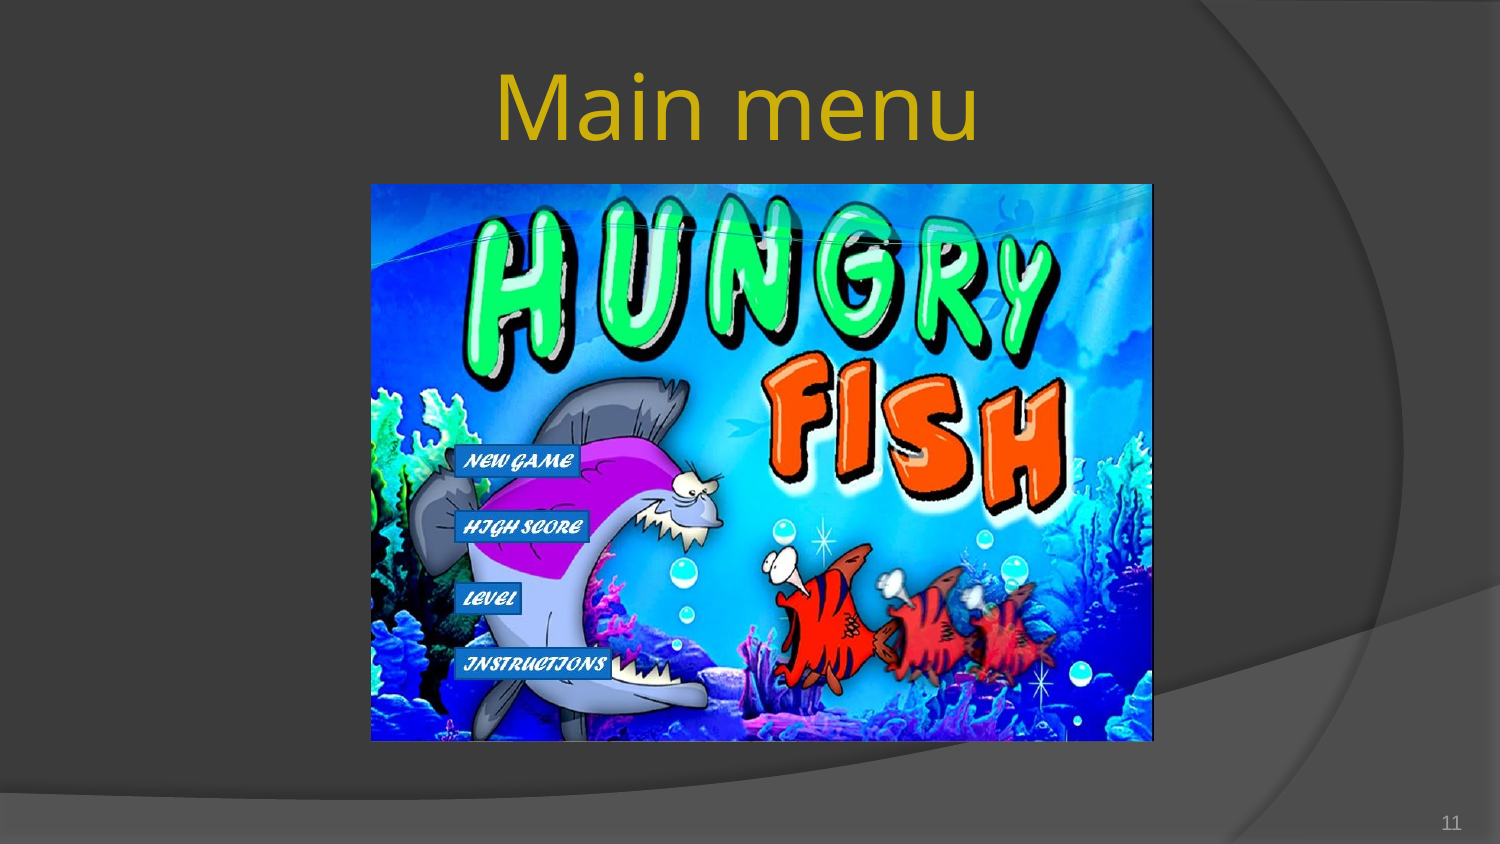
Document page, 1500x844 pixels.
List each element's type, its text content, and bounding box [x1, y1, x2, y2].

slide_number 11 [1337, 790, 1463, 835]
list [370, 184, 1155, 742]
title Main menu [125, 33, 1350, 175]
